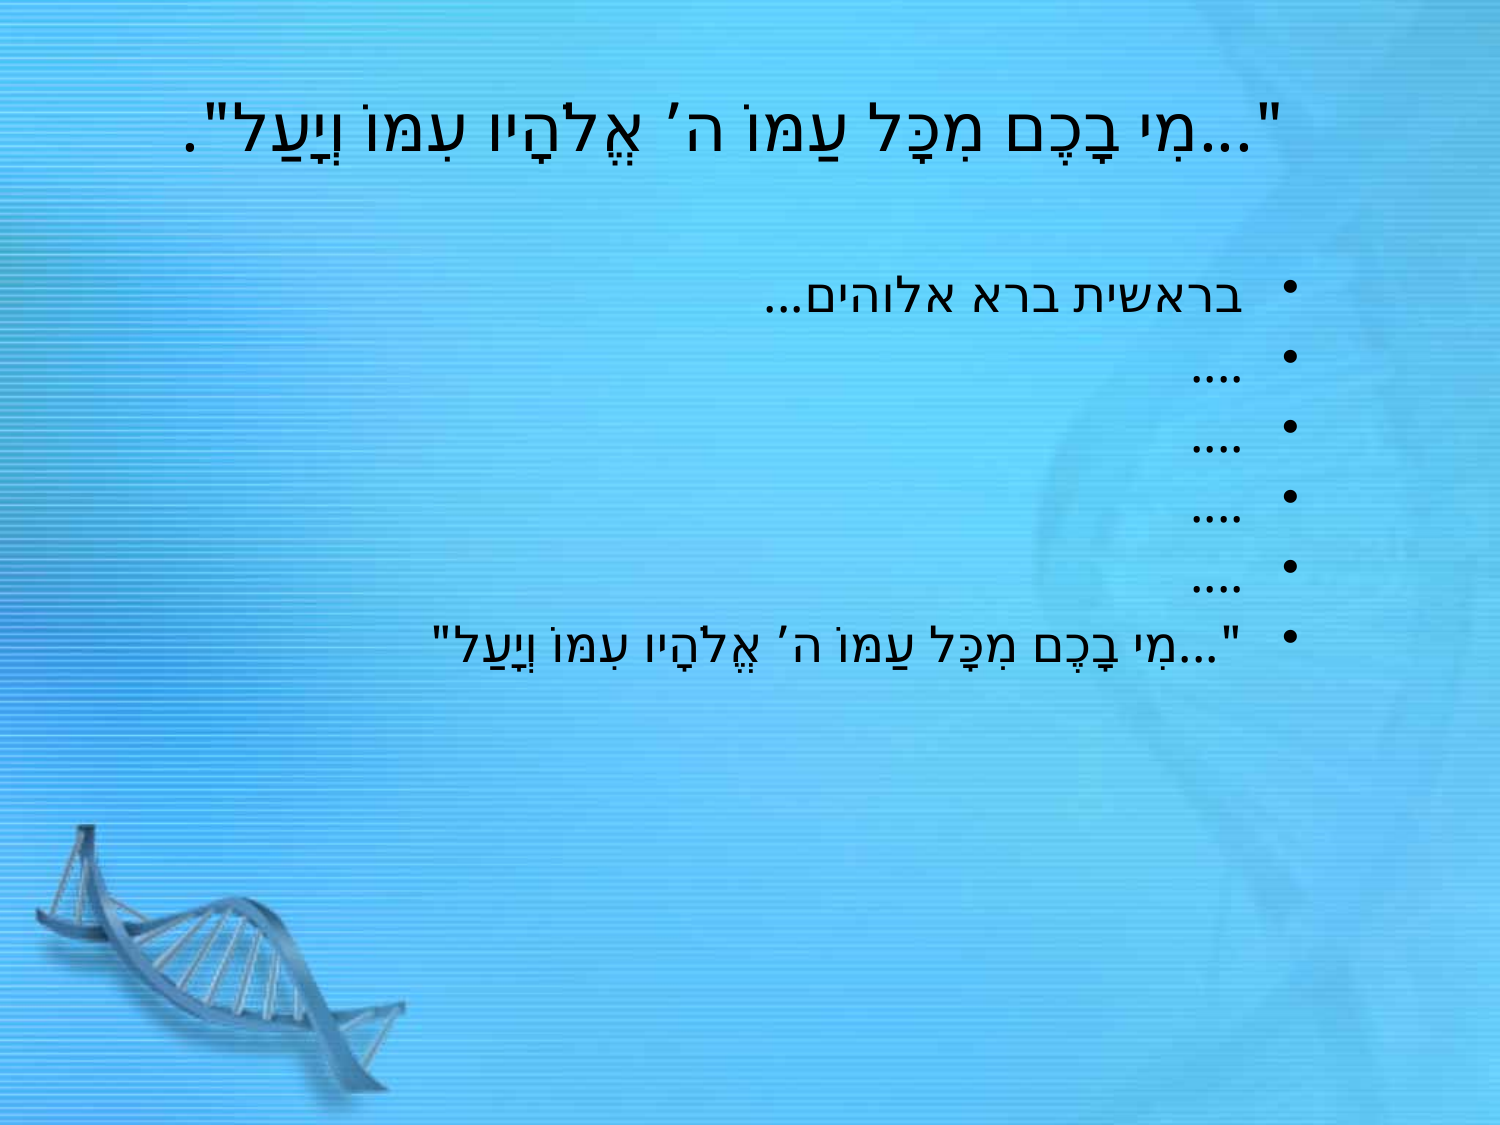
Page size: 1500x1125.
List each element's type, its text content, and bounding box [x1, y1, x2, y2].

list בראשית ברא אלוהים... .... .... .... .... "...מִי בָכֶם מִכָּל עַמּוֹ ה’ אֱלֹהָיו עִמּוֹ וְיָעַל" [277, 255, 1316, 998]
picture [0, 0, 1500, 1125]
title "...מִי בָכֶם מִכָּל עַמּוֹ ה’ אֱלֹהָיו עִמּוֹ וְיָעַל". [112, 42, 1302, 173]
